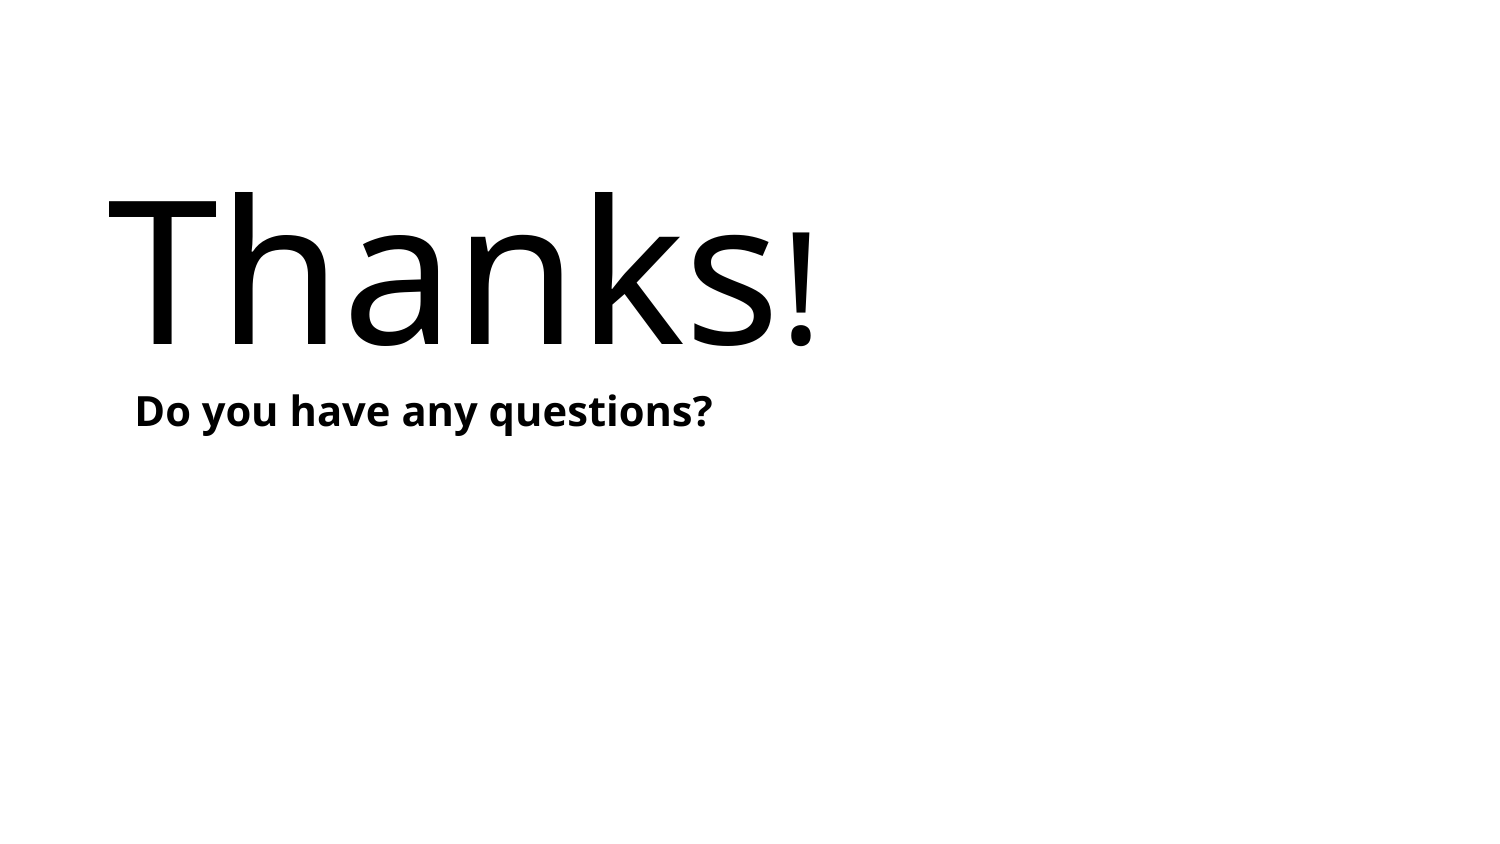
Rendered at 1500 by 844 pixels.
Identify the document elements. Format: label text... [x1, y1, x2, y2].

title Thanks! [92, 26, 1500, 400]
subtitle Do you have any questions? [119, 369, 777, 585]
